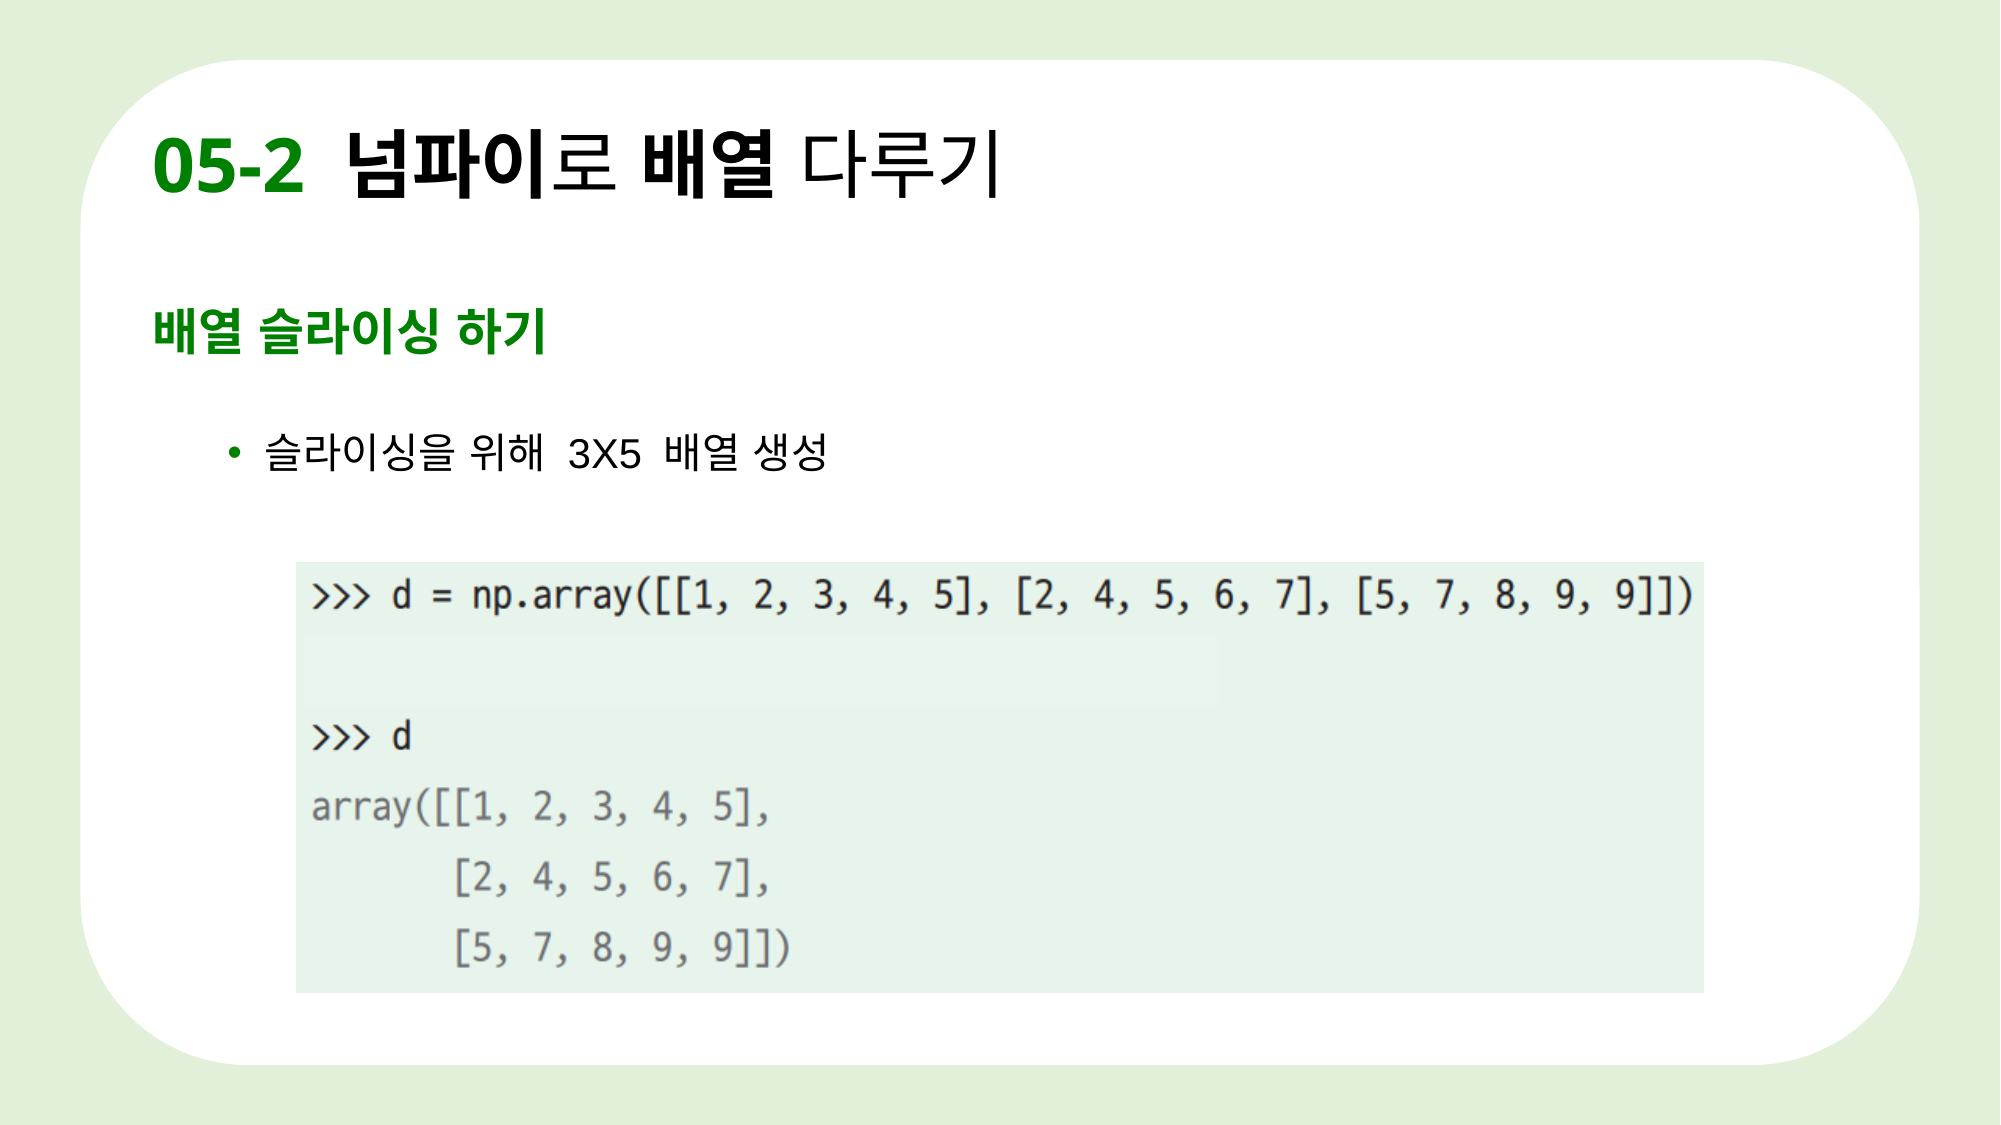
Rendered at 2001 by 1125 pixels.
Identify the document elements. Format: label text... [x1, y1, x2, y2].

list 배열 슬라이싱 하기 슬라이싱을 위해 3X5 배열 생성 [137, 299, 1863, 1014]
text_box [296, 562, 1704, 993]
title 05-2 넘파이로 배열 다루기 [137, 59, 1863, 278]
